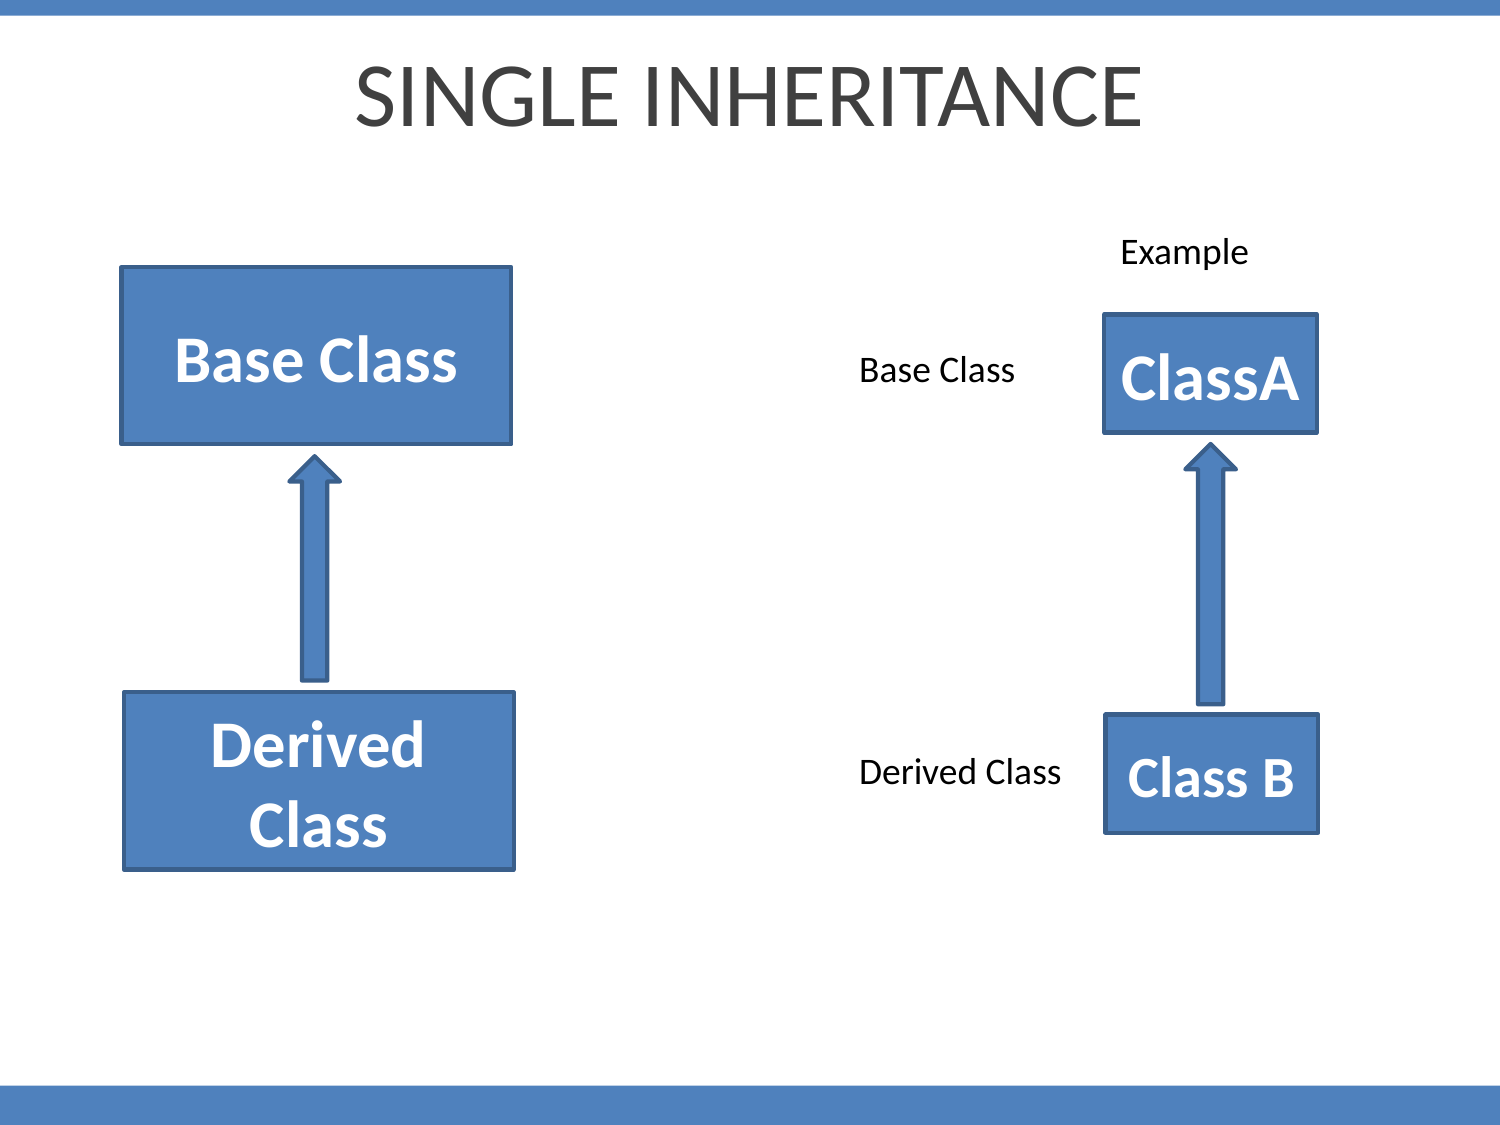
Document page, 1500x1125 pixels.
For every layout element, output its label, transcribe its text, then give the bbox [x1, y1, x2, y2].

text_box Base Class [844, 338, 1081, 398]
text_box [121, 266, 514, 870]
text_box Example [1105, 219, 1283, 280]
list SINGLE INHERITANCE [0, 26, 1500, 153]
text_box Derived Class [844, 739, 1081, 800]
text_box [1104, 314, 1319, 834]
